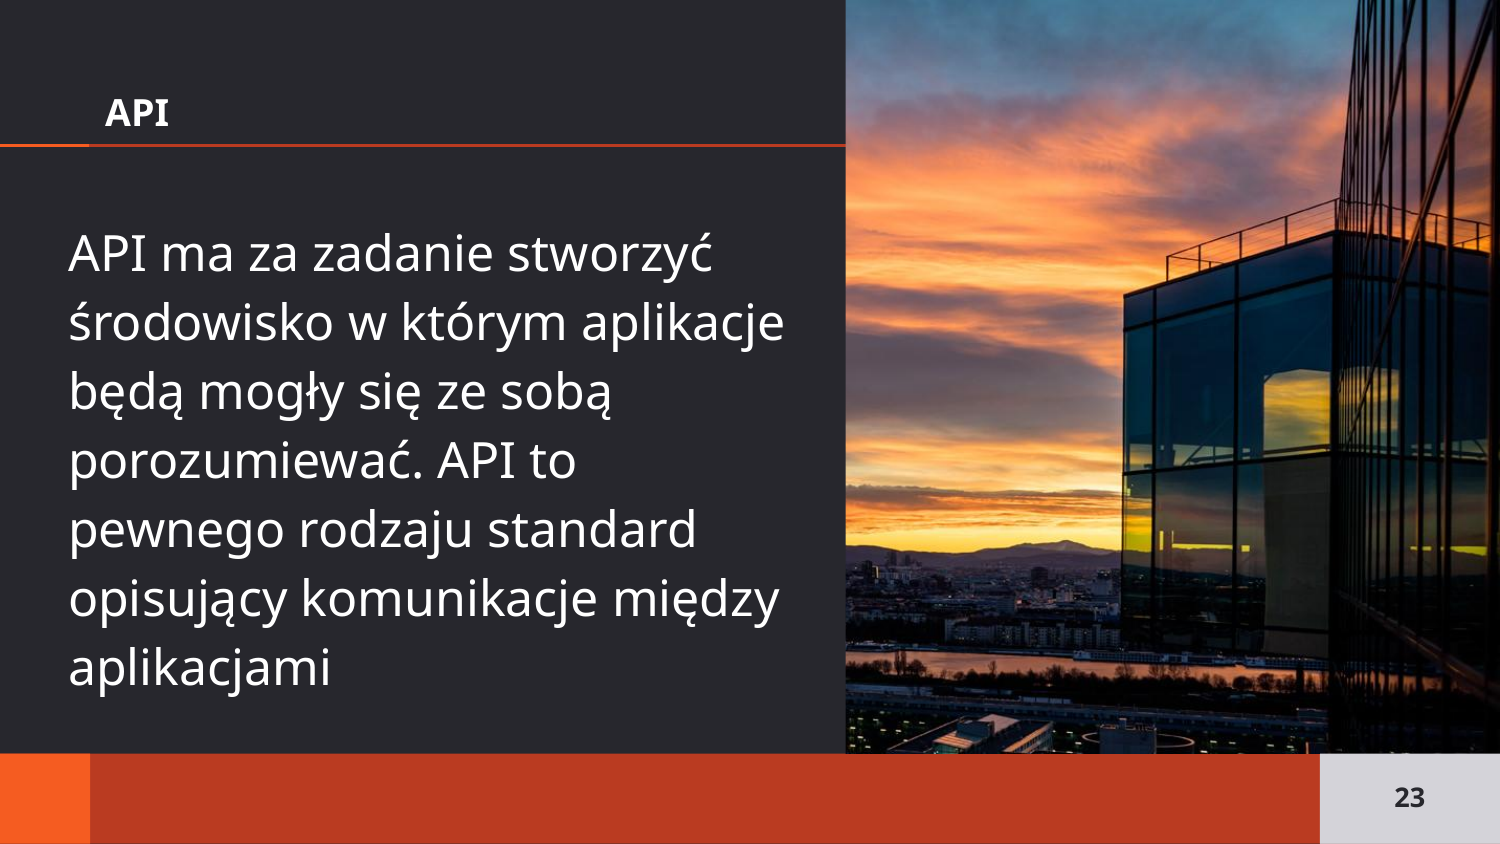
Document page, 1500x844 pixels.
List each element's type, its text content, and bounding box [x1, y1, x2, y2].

title API [90, 59, 704, 150]
list API ma za zadanie stworzyć środowisko w którym aplikacje będą mogły się ze sobą porozumiewać. API to pewnego rodzaju standard opisujący komunikacje między aplikacjami [53, 197, 821, 681]
picture [845, 0, 1500, 754]
slide_number 23 [1320, 762, 1500, 844]
